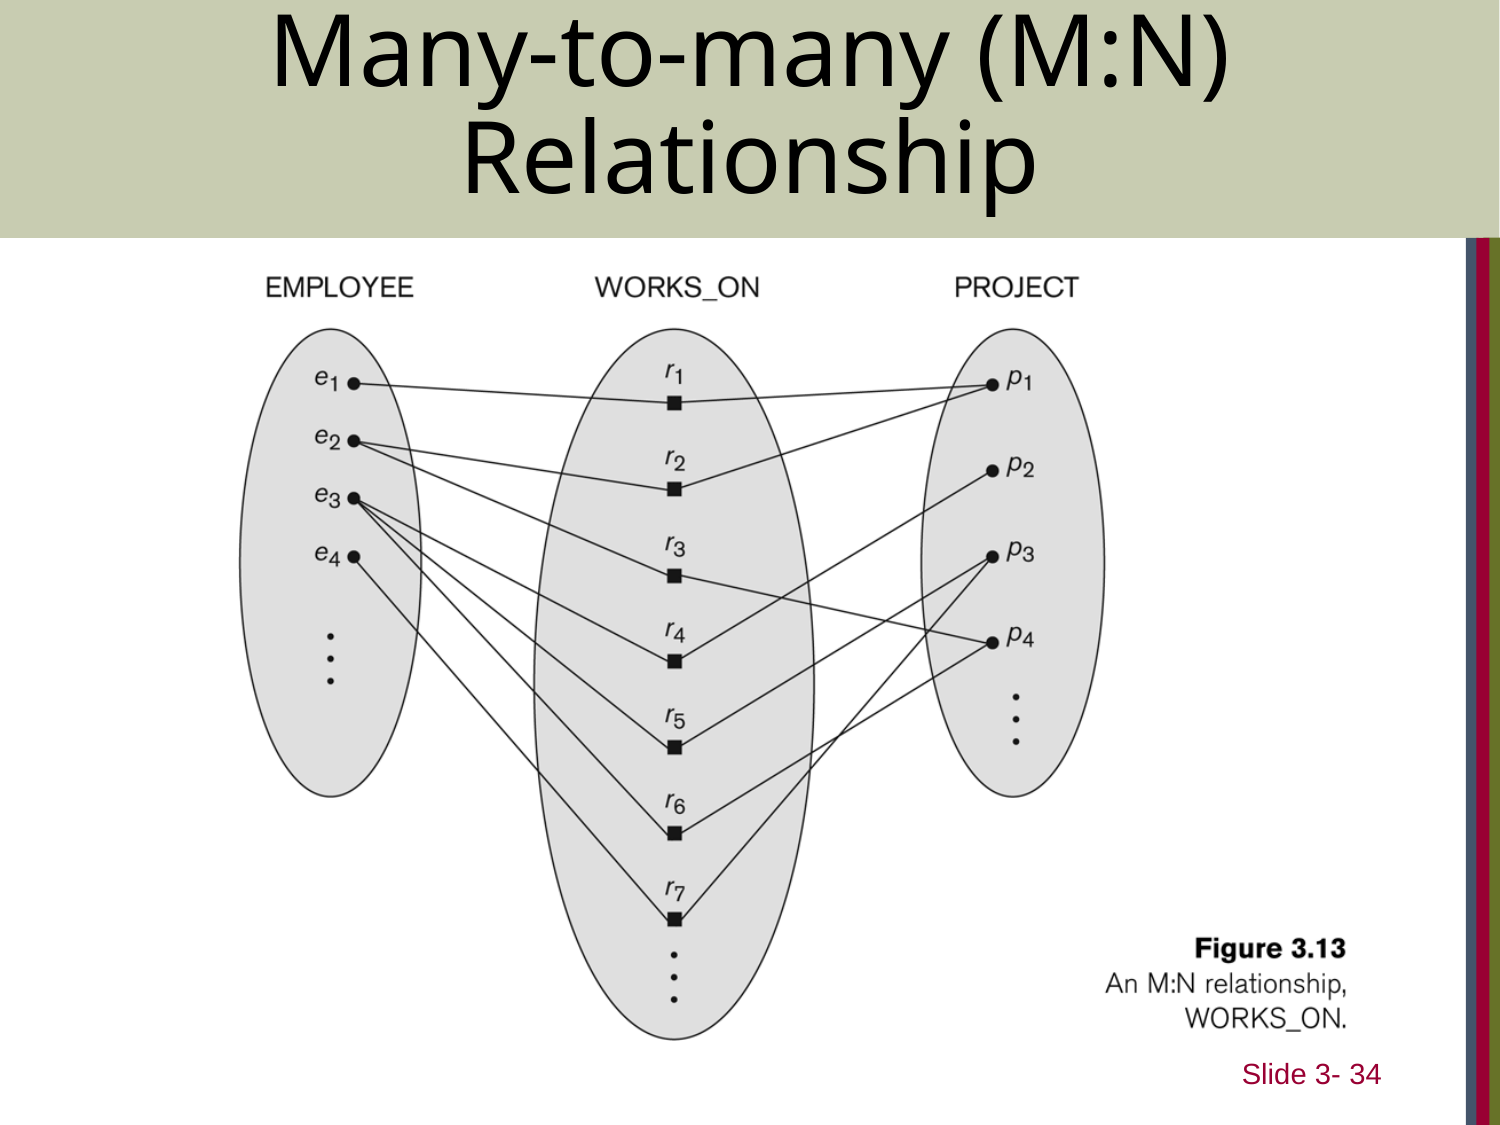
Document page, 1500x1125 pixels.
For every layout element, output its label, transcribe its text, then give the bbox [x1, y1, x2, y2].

picture [237, 274, 1350, 1041]
title Many-to-many (M:N) Relationship [0, 13, 1500, 202]
slide_number Slide 3- [1059, 1042, 1397, 1103]
